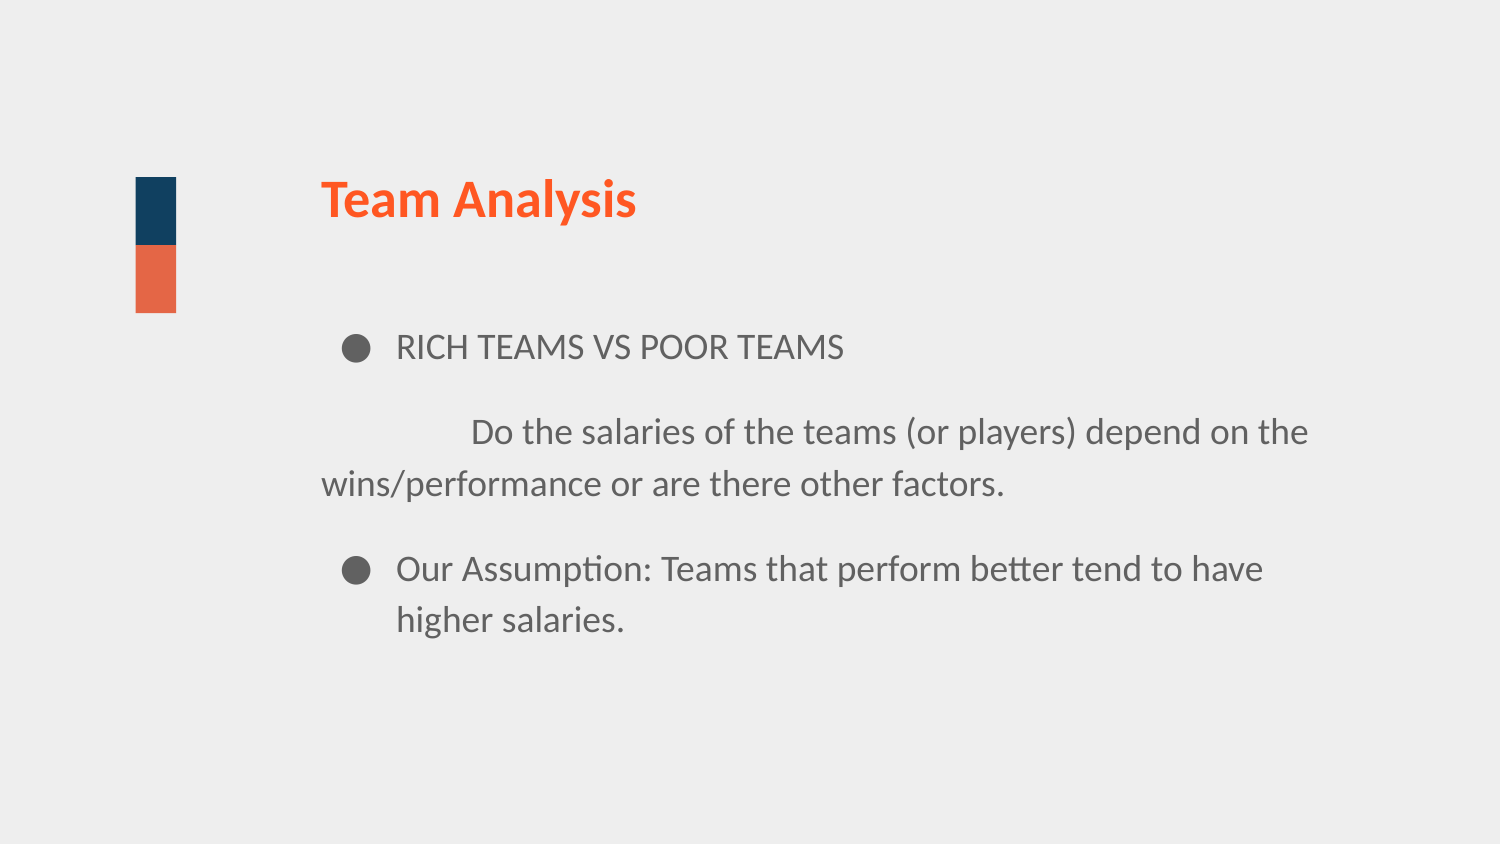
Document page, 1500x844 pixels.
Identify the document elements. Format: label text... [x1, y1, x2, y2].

title Team Analysis [305, 147, 1369, 299]
list RICH TEAMS VS POOR TEAMS Do the salaries of the teams (or players) depend on the wins/performance or are there other factors. Our Assumption: Teams that perform better tend to have higher salaries. [305, 299, 1369, 666]
